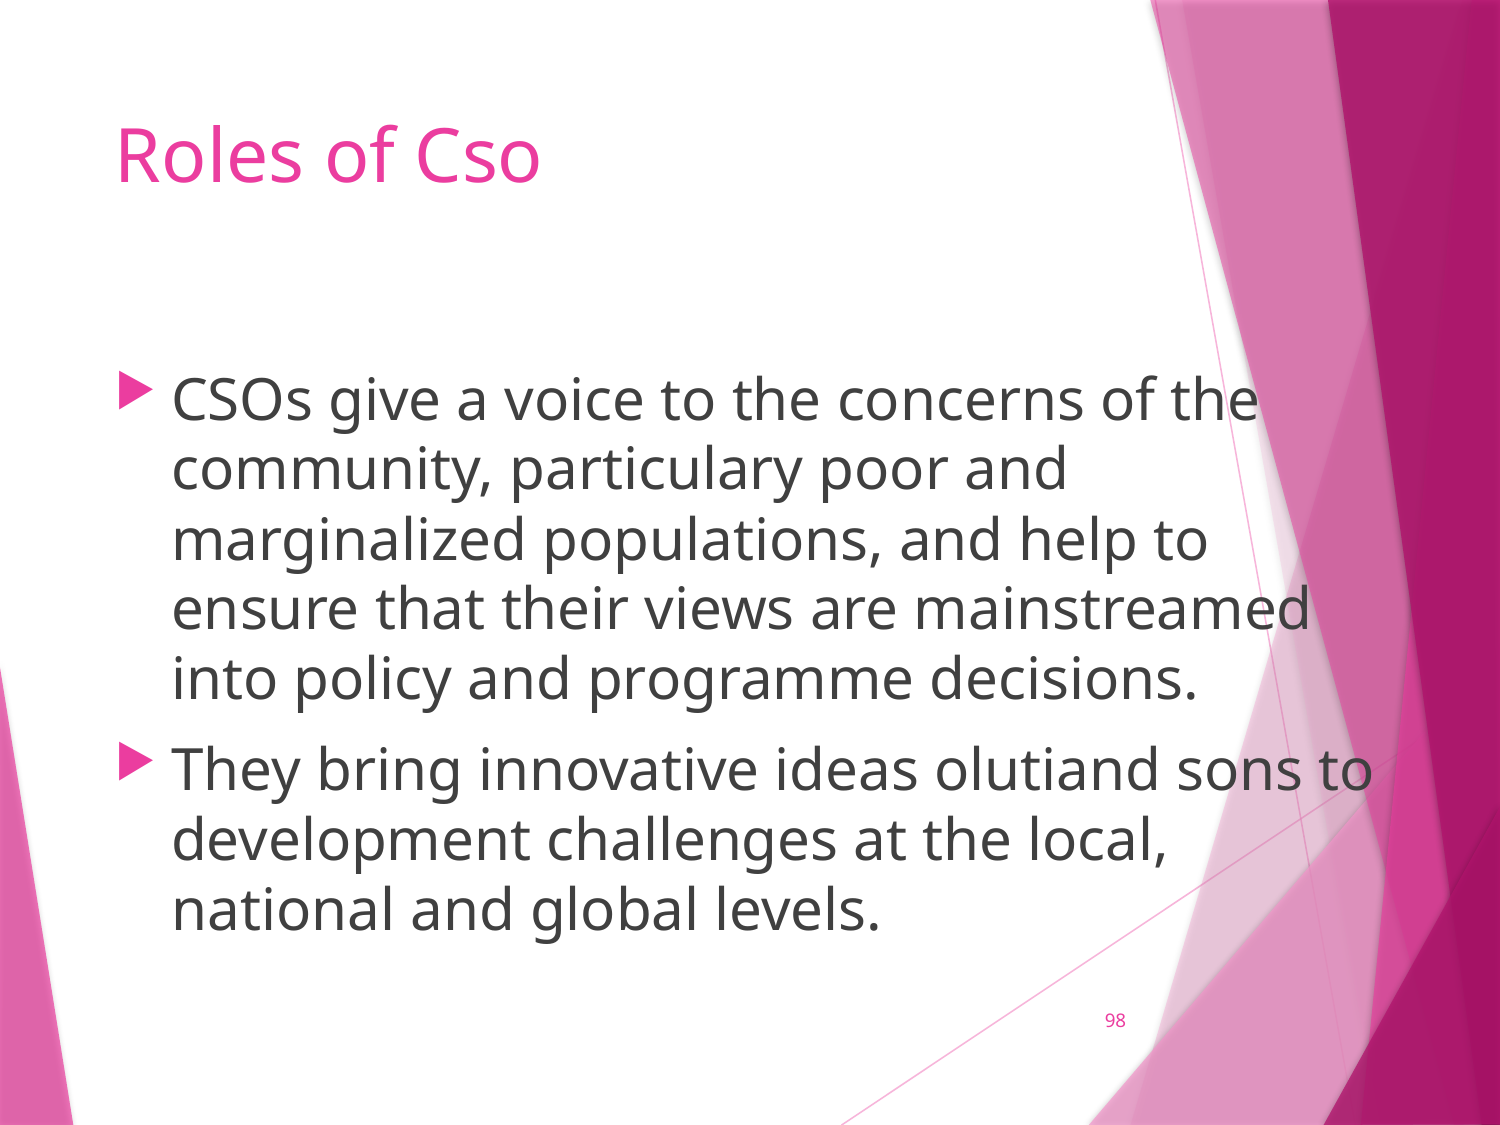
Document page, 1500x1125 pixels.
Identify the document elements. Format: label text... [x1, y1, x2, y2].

slide_number 98 [1057, 991, 1142, 1051]
list CSOs give a voice to the concerns of the community, particulary poor and marginalized populations, and help to ensure that their views are mainstreamed into policy and programme decisions. They bring innovative ideas olutiand sons to development challenges at the local, national and global levels. [99, 354, 1413, 992]
title Roles of Cso [99, 99, 1363, 250]
